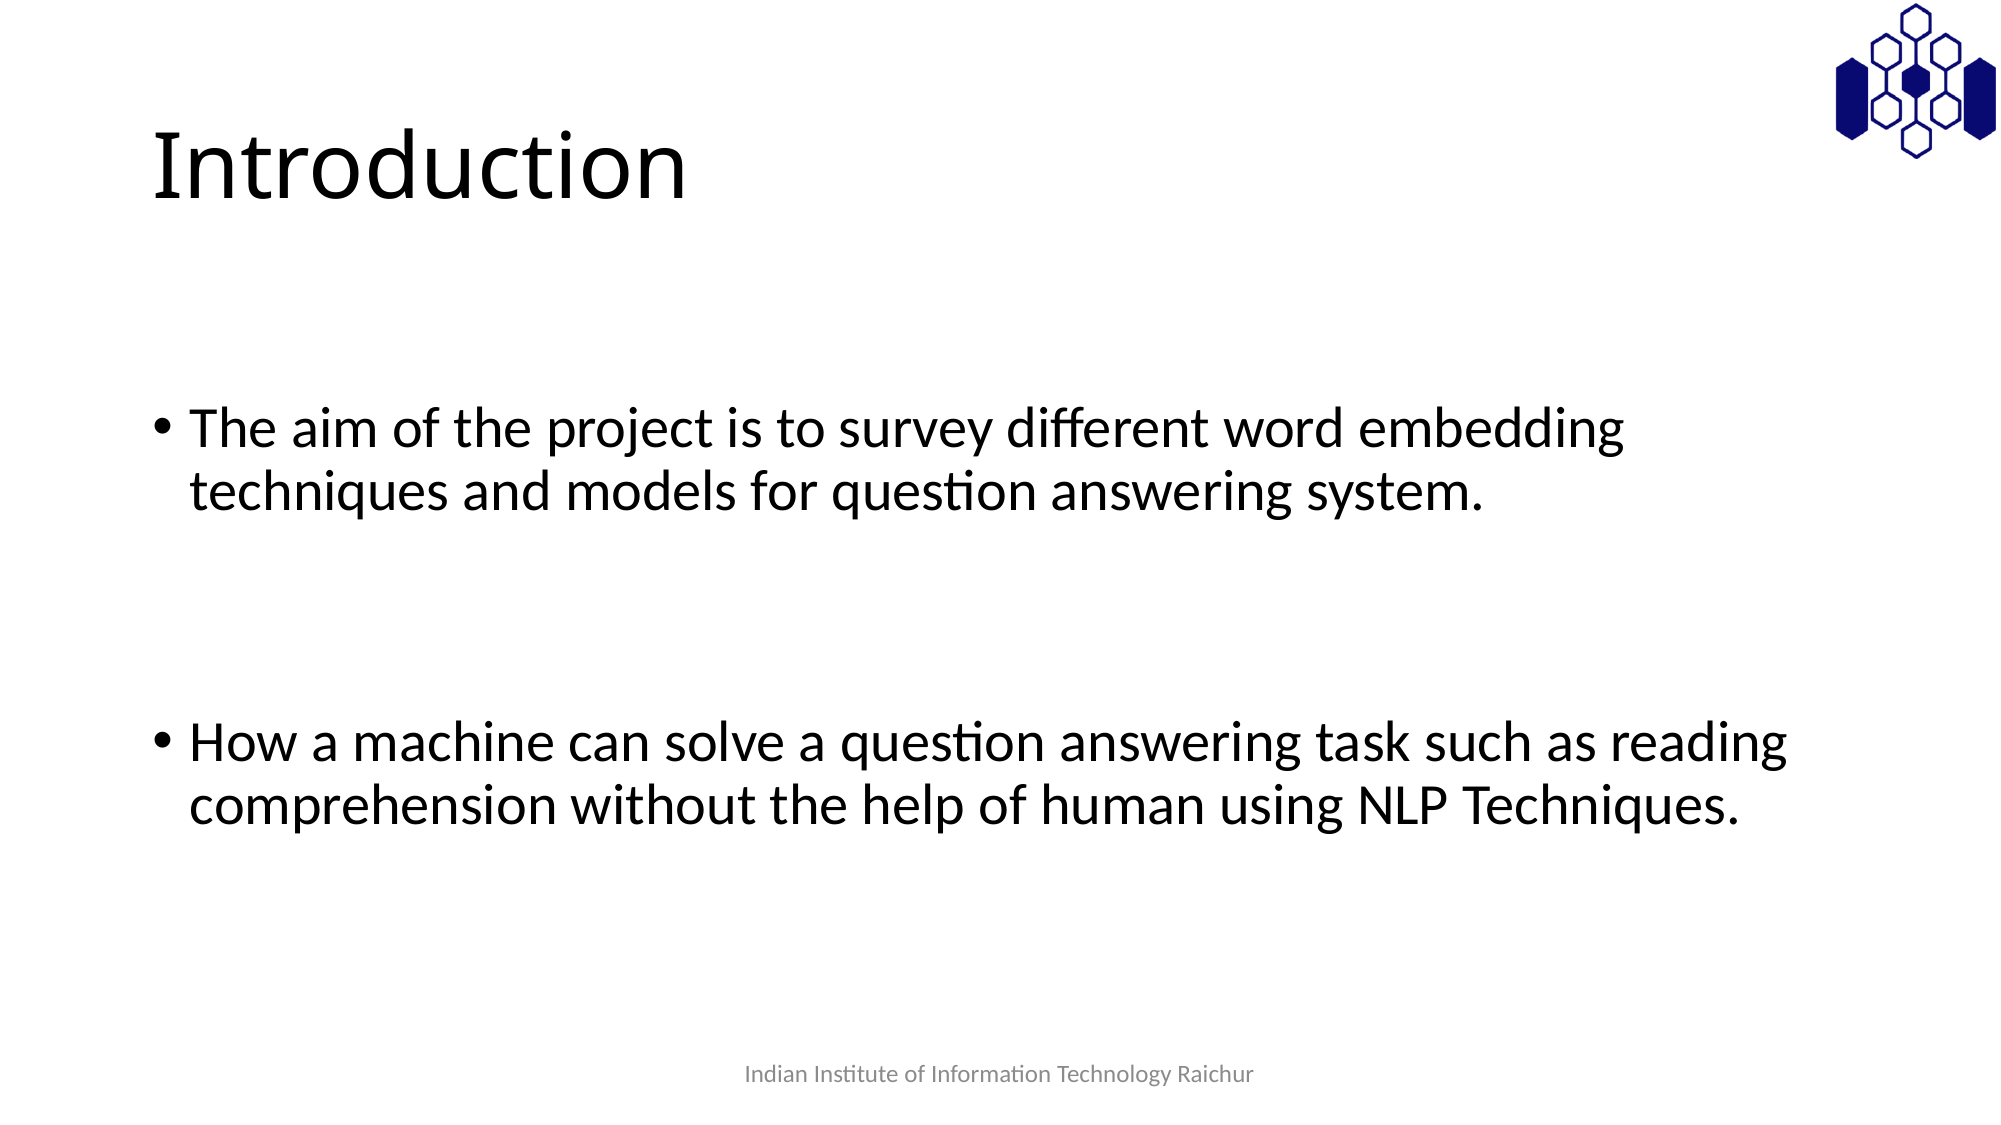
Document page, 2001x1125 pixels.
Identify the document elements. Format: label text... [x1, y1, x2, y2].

picture [1831, 0, 2000, 169]
list The aim of the project is to survey different word embedding techniques and models for question answering system. How a machine can solve a question answering task such as reading comprehension without the help of human using NLP Techniques. [137, 299, 1863, 975]
title Introduction [137, 59, 1863, 278]
footer Indian Institute of Information Technology Raichur [662, 1042, 1338, 1103]
